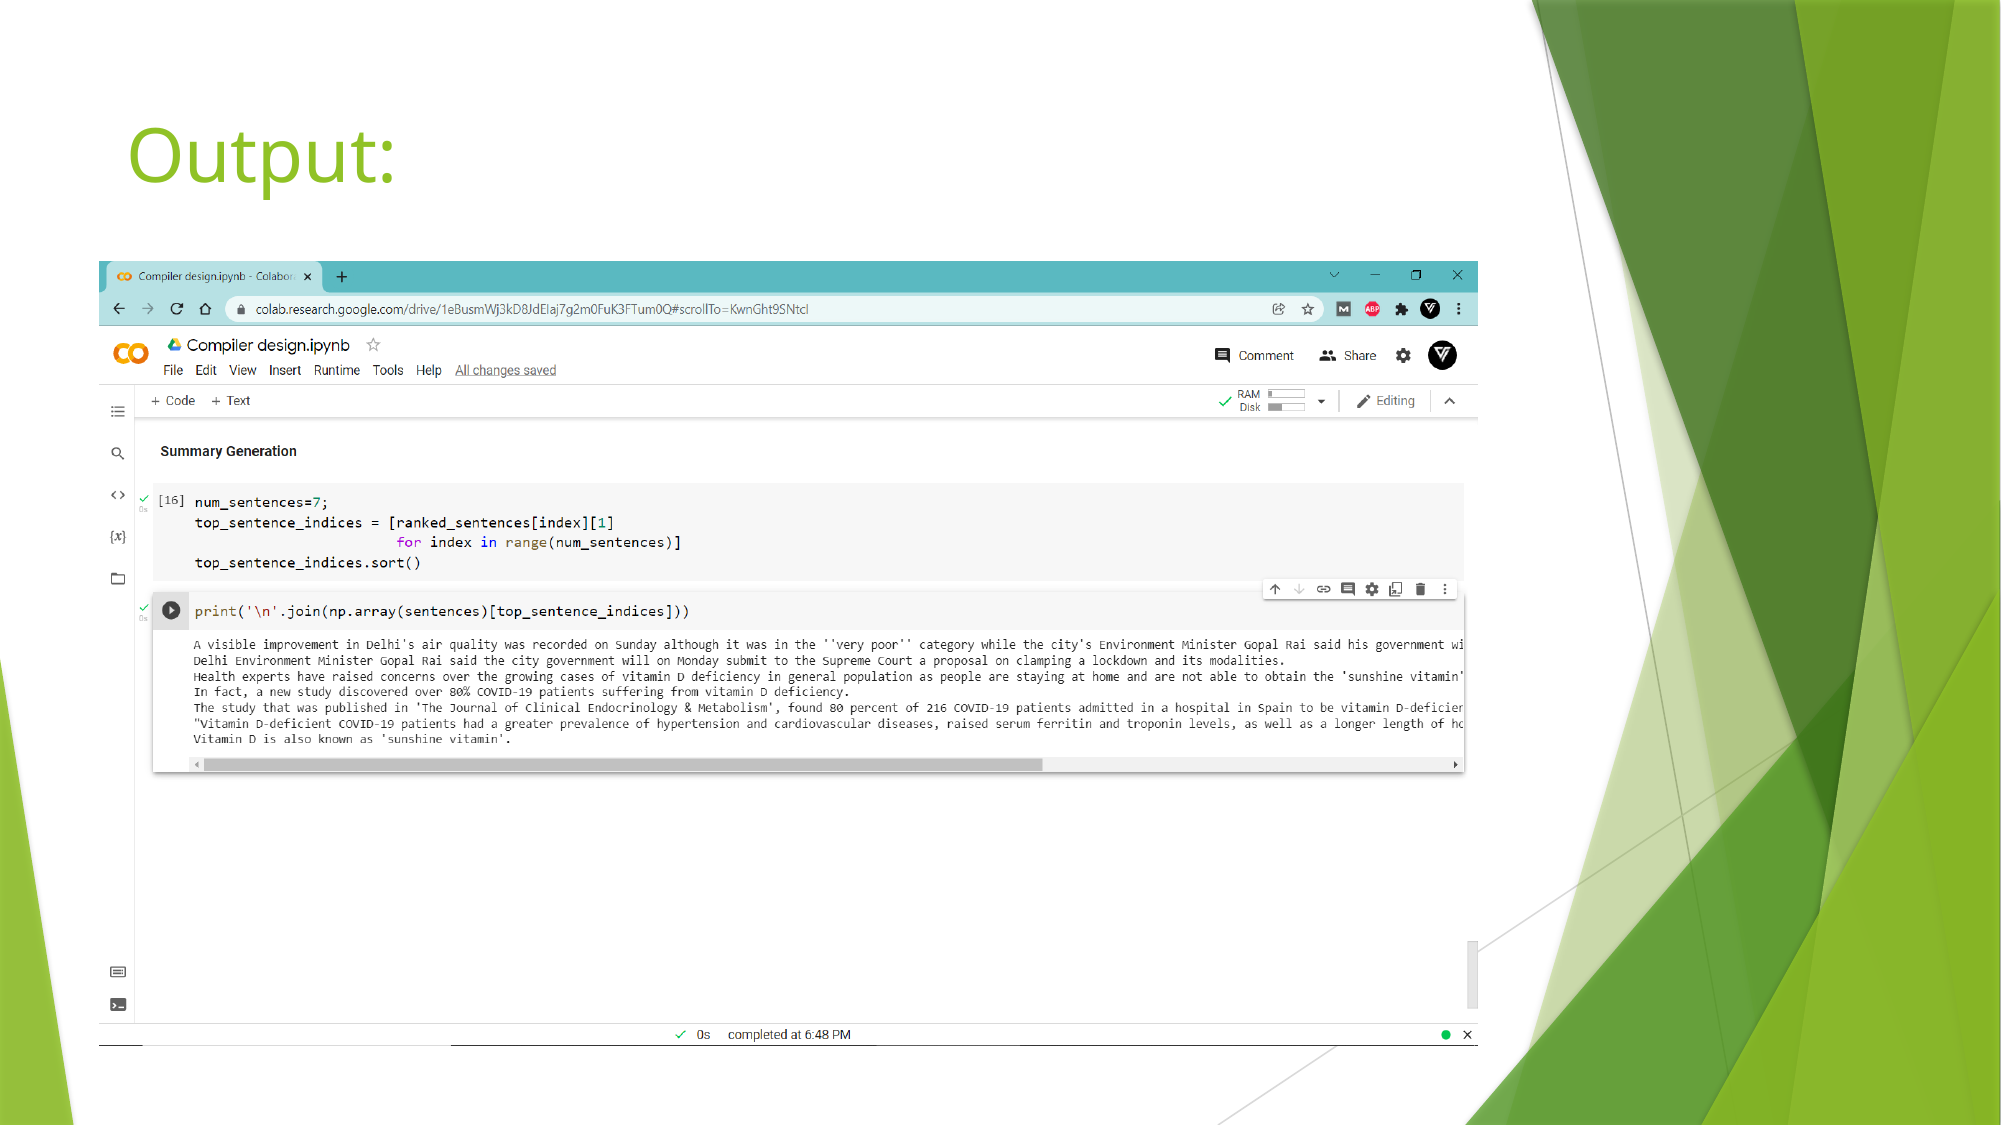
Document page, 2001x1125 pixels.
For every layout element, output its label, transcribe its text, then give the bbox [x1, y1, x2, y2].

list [98, 260, 1479, 1047]
title Output: [111, 99, 1522, 317]
